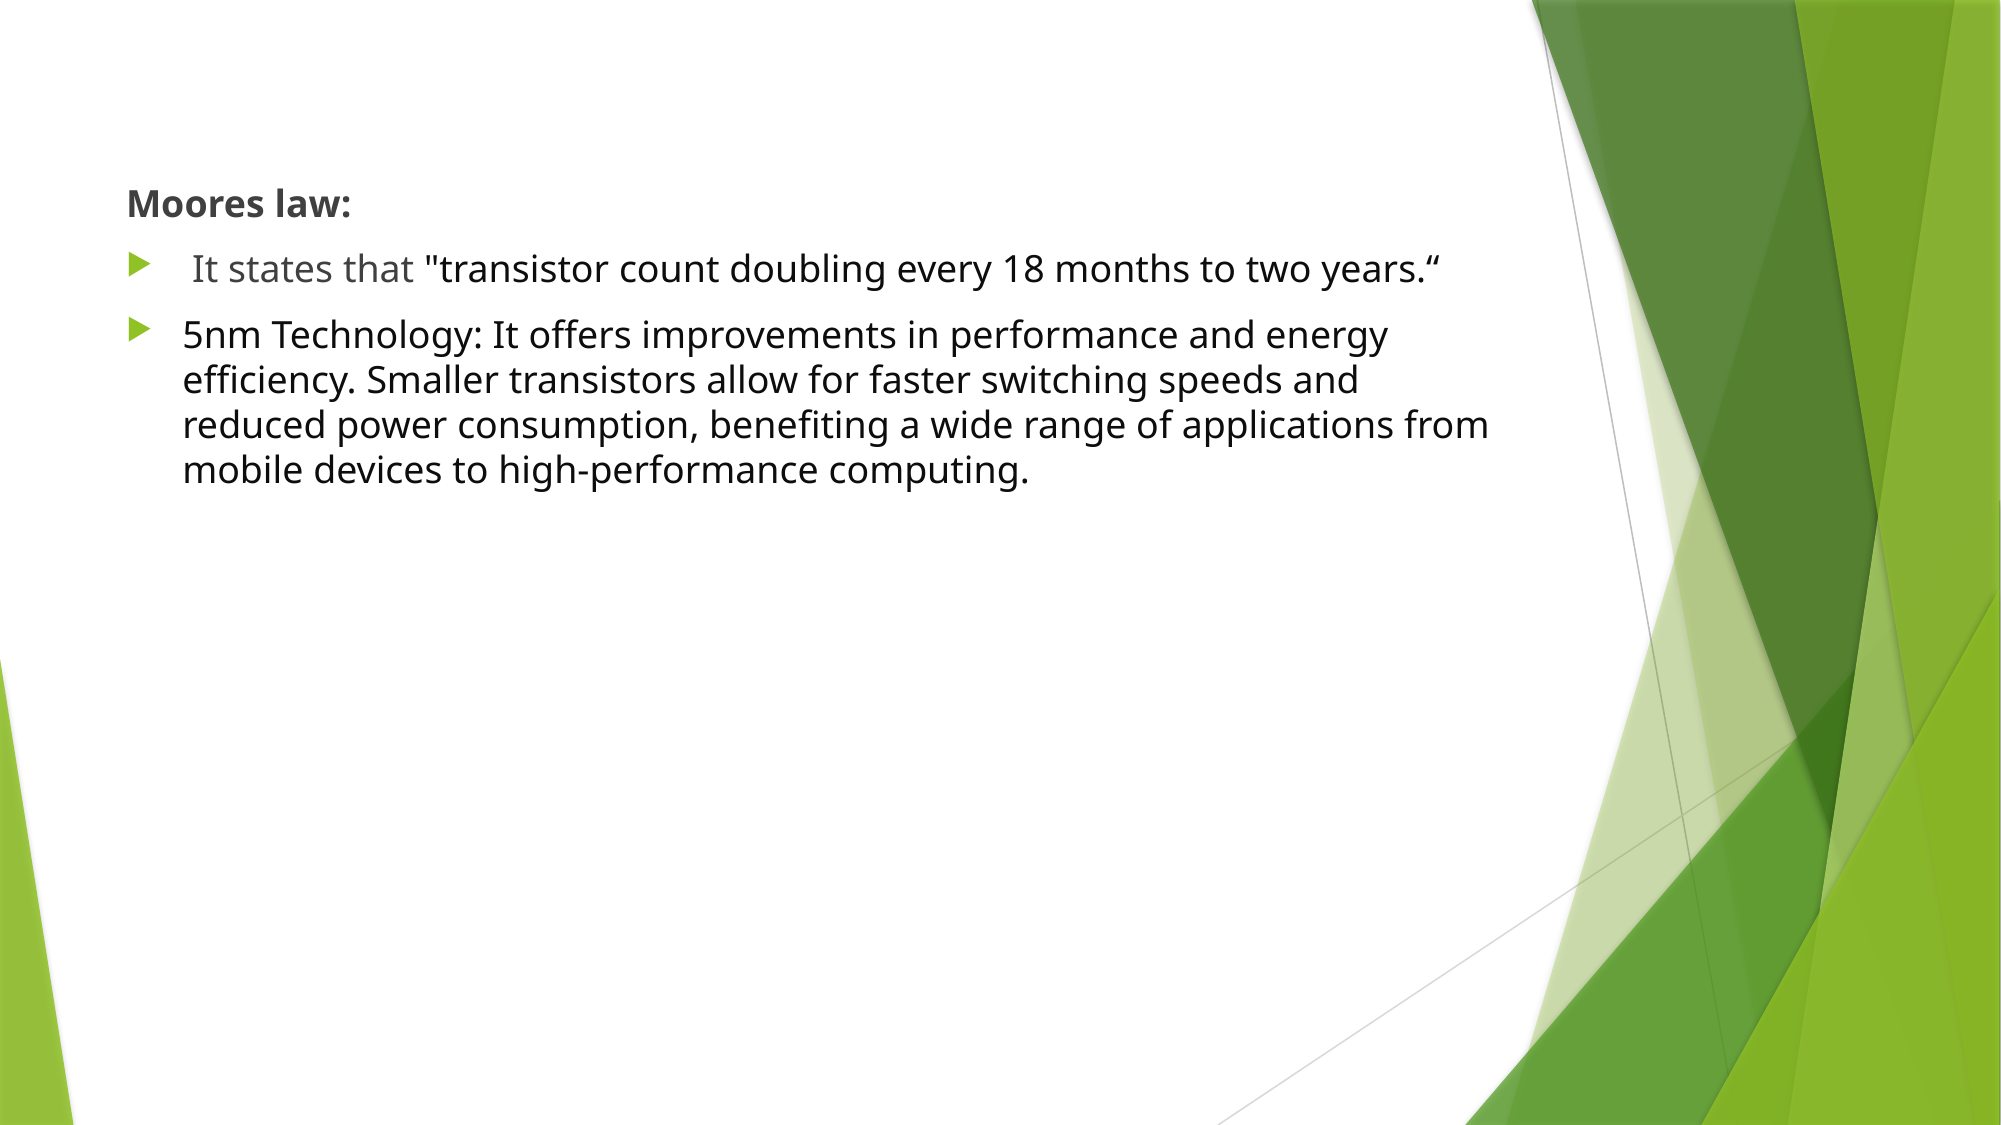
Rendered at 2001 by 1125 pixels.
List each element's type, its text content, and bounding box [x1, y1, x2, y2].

list Moores law: It states that "transistor count doubling every 18 months to two years.“ 5nm Technology: It offers improvements in performance and energy efficiency. Smaller transistors allow for faster switching speeds and reduced power consumption, benefiting a wide range of applications from mobile devices to high-performance computing. [111, 172, 1522, 992]
